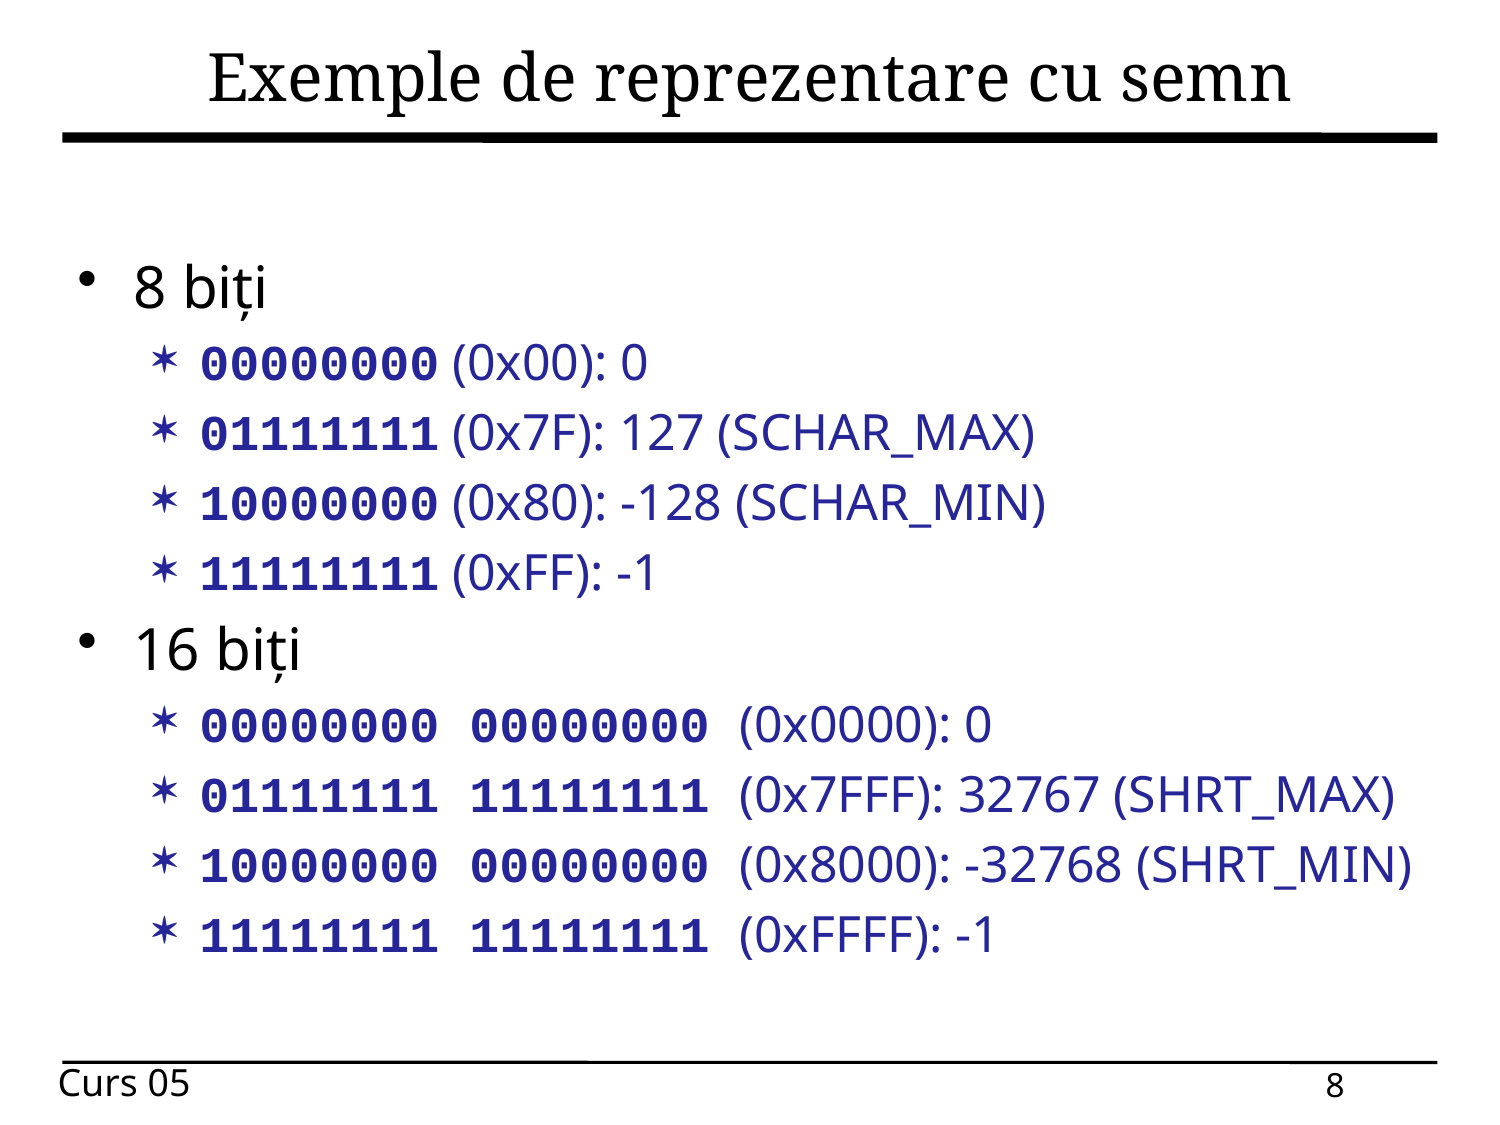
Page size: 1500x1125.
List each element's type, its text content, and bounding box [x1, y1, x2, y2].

title Exemple de reprezentare cu semn [62, 24, 1438, 126]
list 8 biți 00000000 (0x00): 0 01111111 (0x7F): 127 (SCHAR_MAX) 10000000 (0x80): -128 (SCHAR_MIN) 11111111 (0xFF): -1 16 biți 00000000 00000000 (0x0000): 0 01111111 11111111 (0x7FFF): 32767 (SHRT_MAX) 10000000 00000000 (0x8000): -32768 (SHRT_MIN) 11111111 11111111 (0xFFFF): -1 [62, 162, 1438, 1051]
